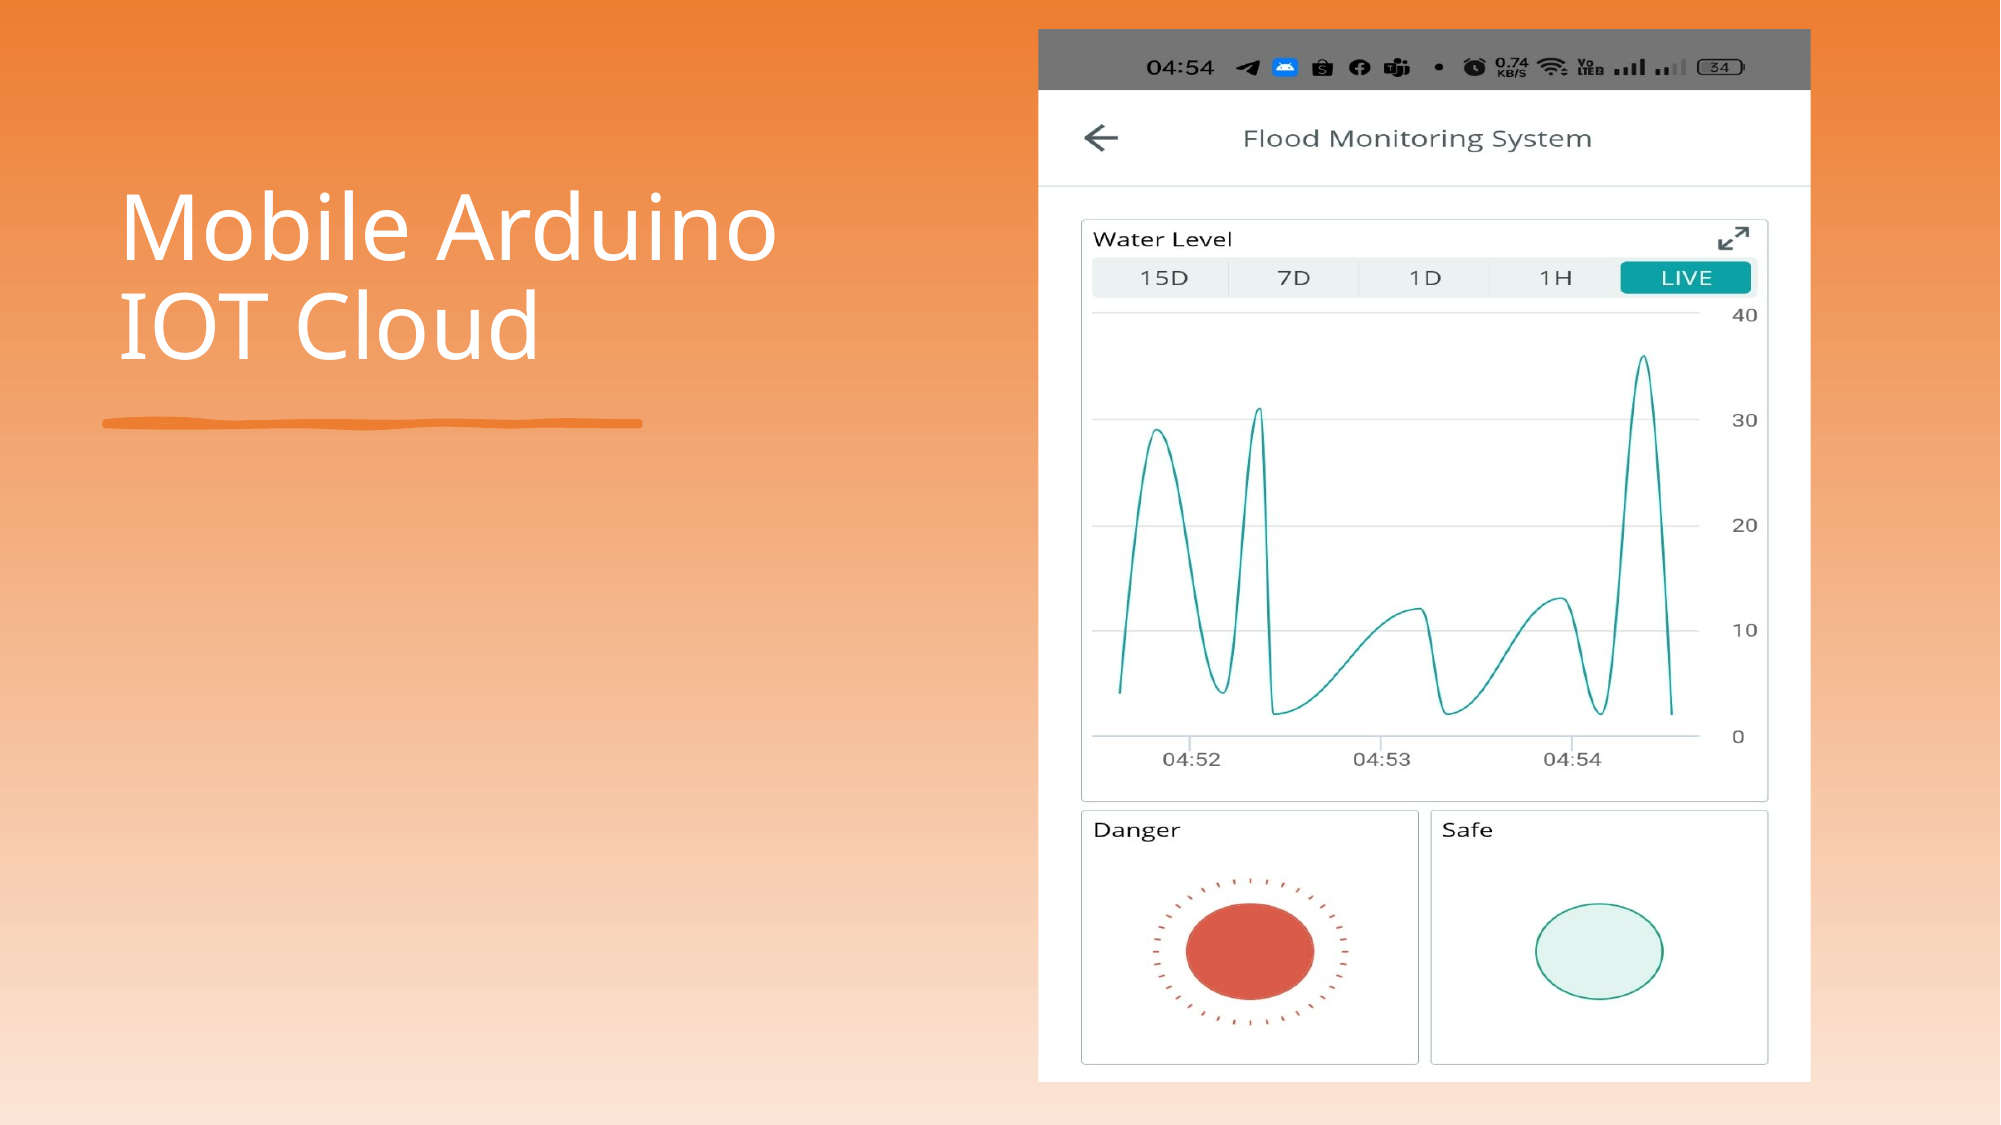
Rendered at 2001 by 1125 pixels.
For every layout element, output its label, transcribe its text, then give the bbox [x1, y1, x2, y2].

title Mobile Arduino IOT Cloud [103, 104, 876, 387]
text_box [0, 0, 2000, 1125]
picture [1038, 28, 1811, 1082]
text_box [104, 418, 641, 429]
